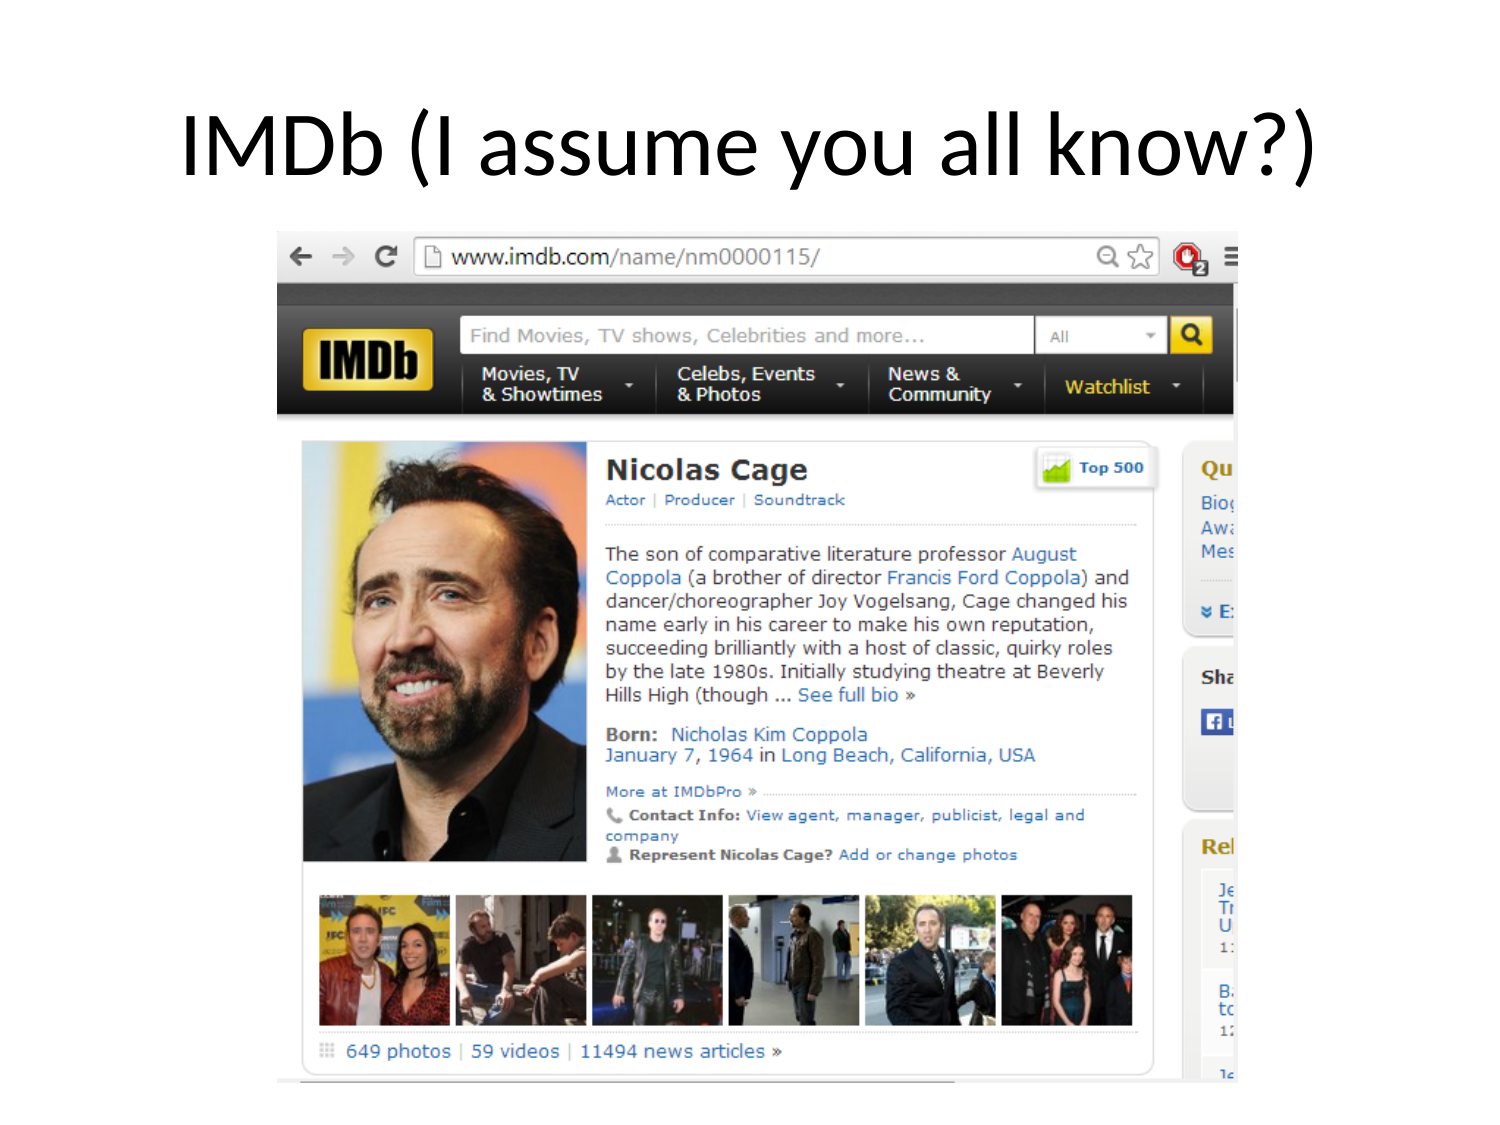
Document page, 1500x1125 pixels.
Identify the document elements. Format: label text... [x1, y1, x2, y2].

picture [277, 231, 1238, 1084]
title IMDb (I assume you all know?) [75, 45, 1425, 233]
